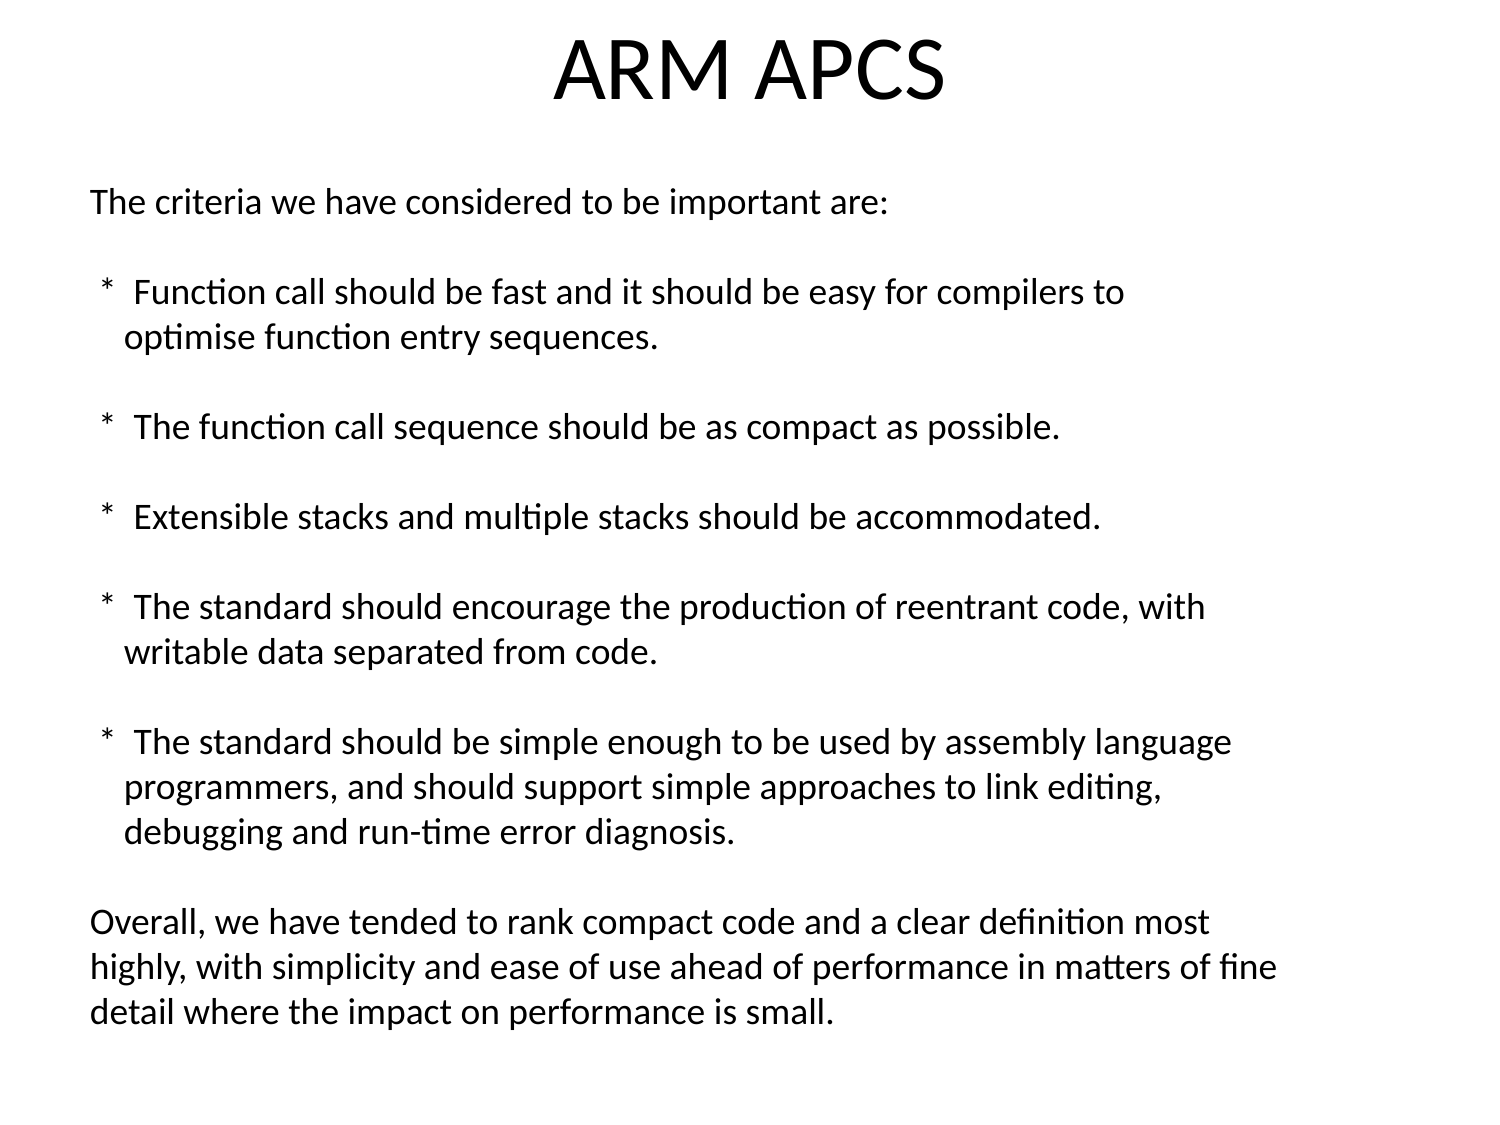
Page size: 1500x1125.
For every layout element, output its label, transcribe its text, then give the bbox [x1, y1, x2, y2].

text_box The criteria we have considered to be important are: * Function call should be fast and it should be easy for compilers to optimise function entry sequences. * The function call sequence should be as compact as possible. * Extensible stacks and multiple stacks should be accommodated. * The standard should encourage the production of reentrant code, with writable data separated from code. * The standard should be simple enough to be used by assembly language programmers, and should support simple approaches to link editing, debugging and run-time error diagnosis. Overall, we have tended to rank compact code and a clear definition most highly, with simplicity and ease of use ahead of performance in matters of fine detail where the impact on performance is small. [74, 124, 1413, 1085]
title ARM APCS [75, 0, 1425, 125]
